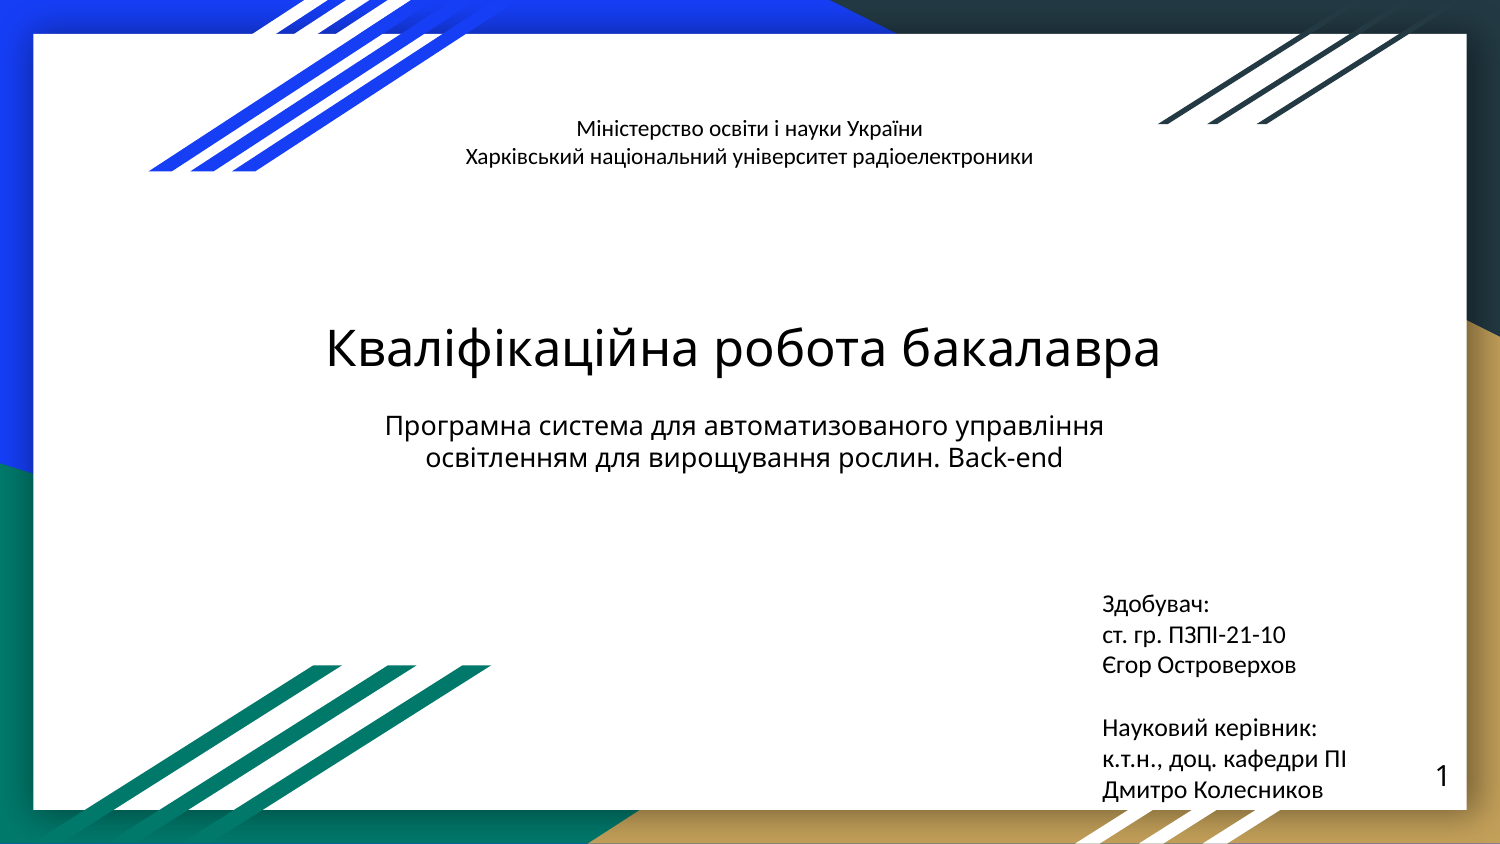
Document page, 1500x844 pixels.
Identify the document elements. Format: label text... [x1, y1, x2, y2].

subtitle Міністерство освіти і науки України Харківський національний університет радіоелектроники [310, 98, 1190, 185]
subtitle Здобувач: ст. гр. ПЗПІ-21-10 Єгор Островерхов [1087, 571, 1358, 695]
subtitle Науковий керівник: к.т.н., доц. кафедри ПІ Дмитро Колесников [1087, 695, 1500, 820]
title Кваліфікаційна робота бакалавра Програмна система для автоматизованого управління освітленням для вирощування рослин. Back-end [304, 275, 1185, 514]
